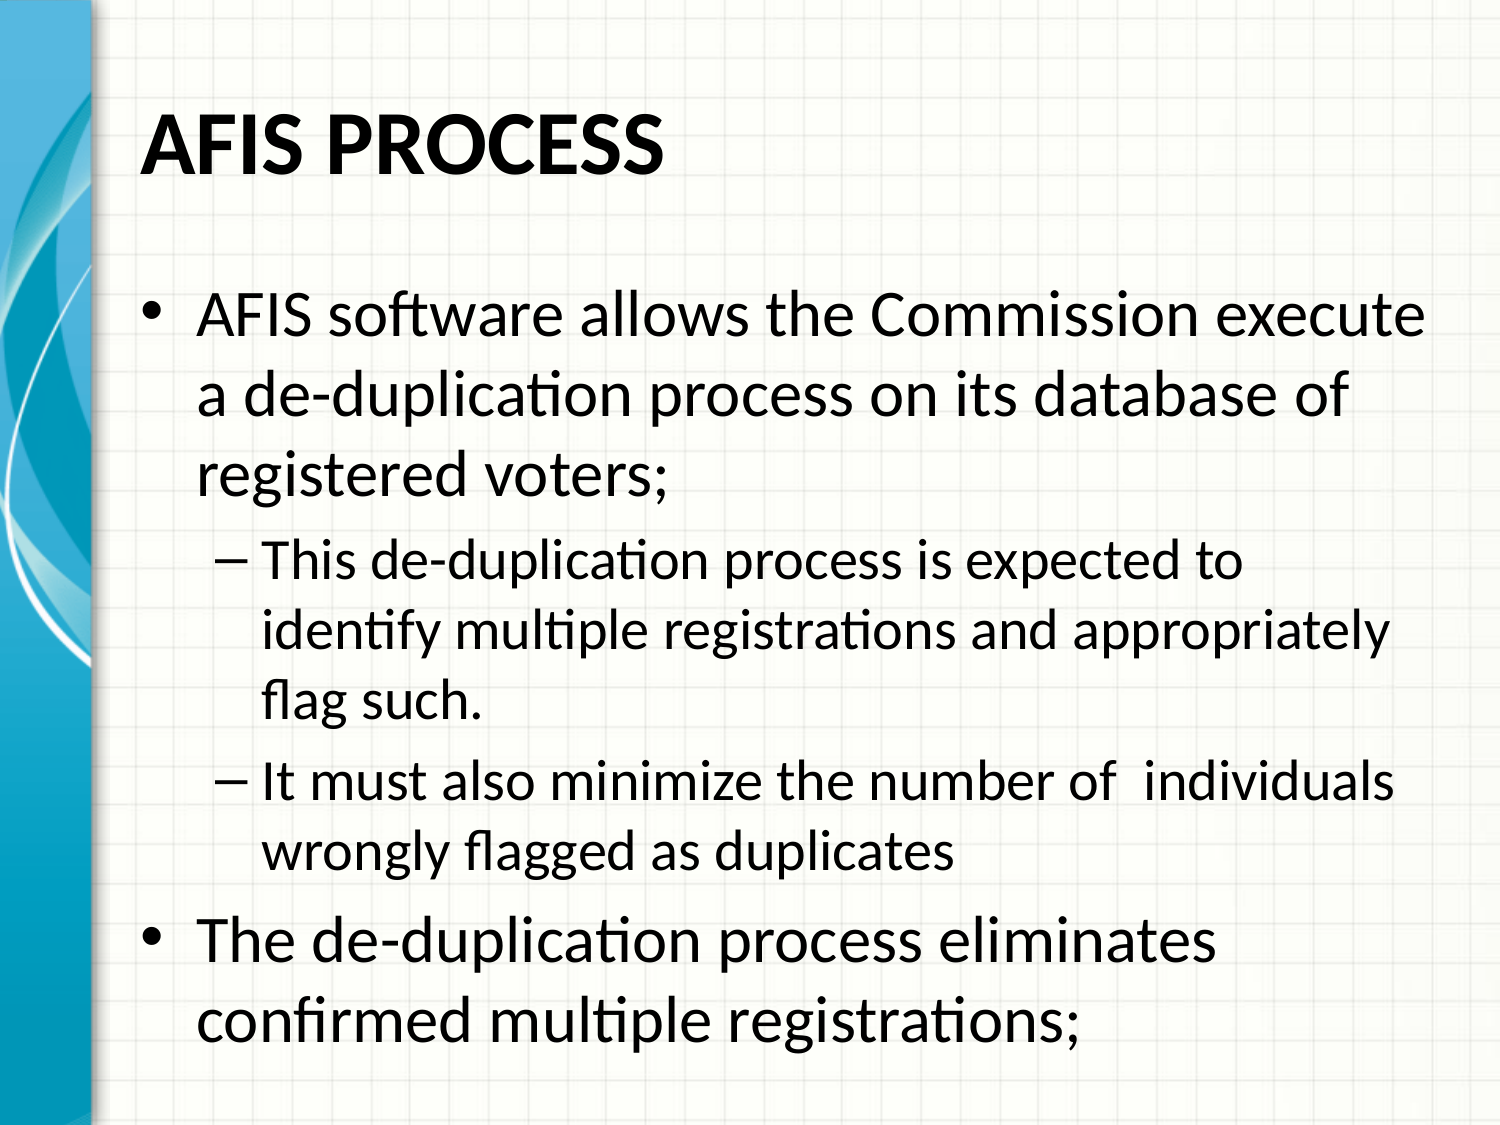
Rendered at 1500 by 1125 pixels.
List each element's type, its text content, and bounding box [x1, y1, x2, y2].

picture [0, 0, 1500, 1125]
list AFIS software allows the Commission execute a de-duplication process on its database of registered voters; This de-duplication process is expected to identify multiple registrations and appropriately flag such. It must also minimize the number of individuals wrongly flagged as duplicates The de-duplication process eliminates confirmed multiple registrations; [125, 261, 1450, 1094]
title AFIS PROCESS [125, 44, 1450, 232]
